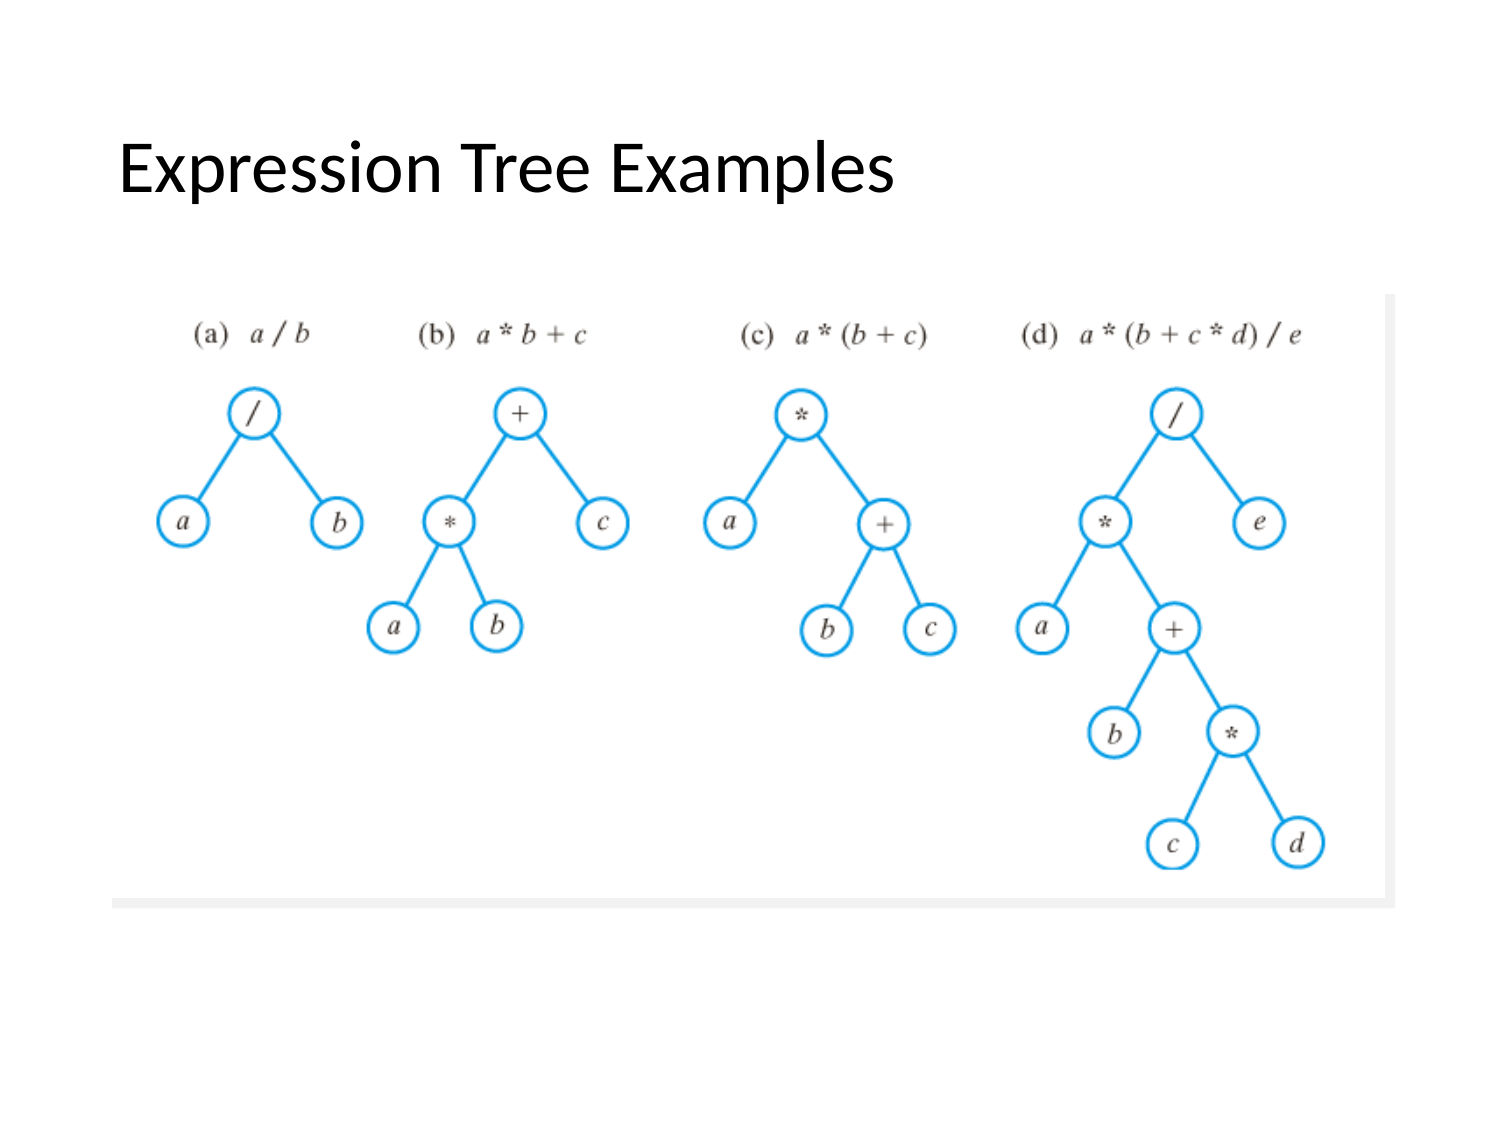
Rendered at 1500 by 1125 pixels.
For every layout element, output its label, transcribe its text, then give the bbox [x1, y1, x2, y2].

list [99, 282, 1385, 898]
title Expression Tree Examples [103, 59, 1397, 278]
